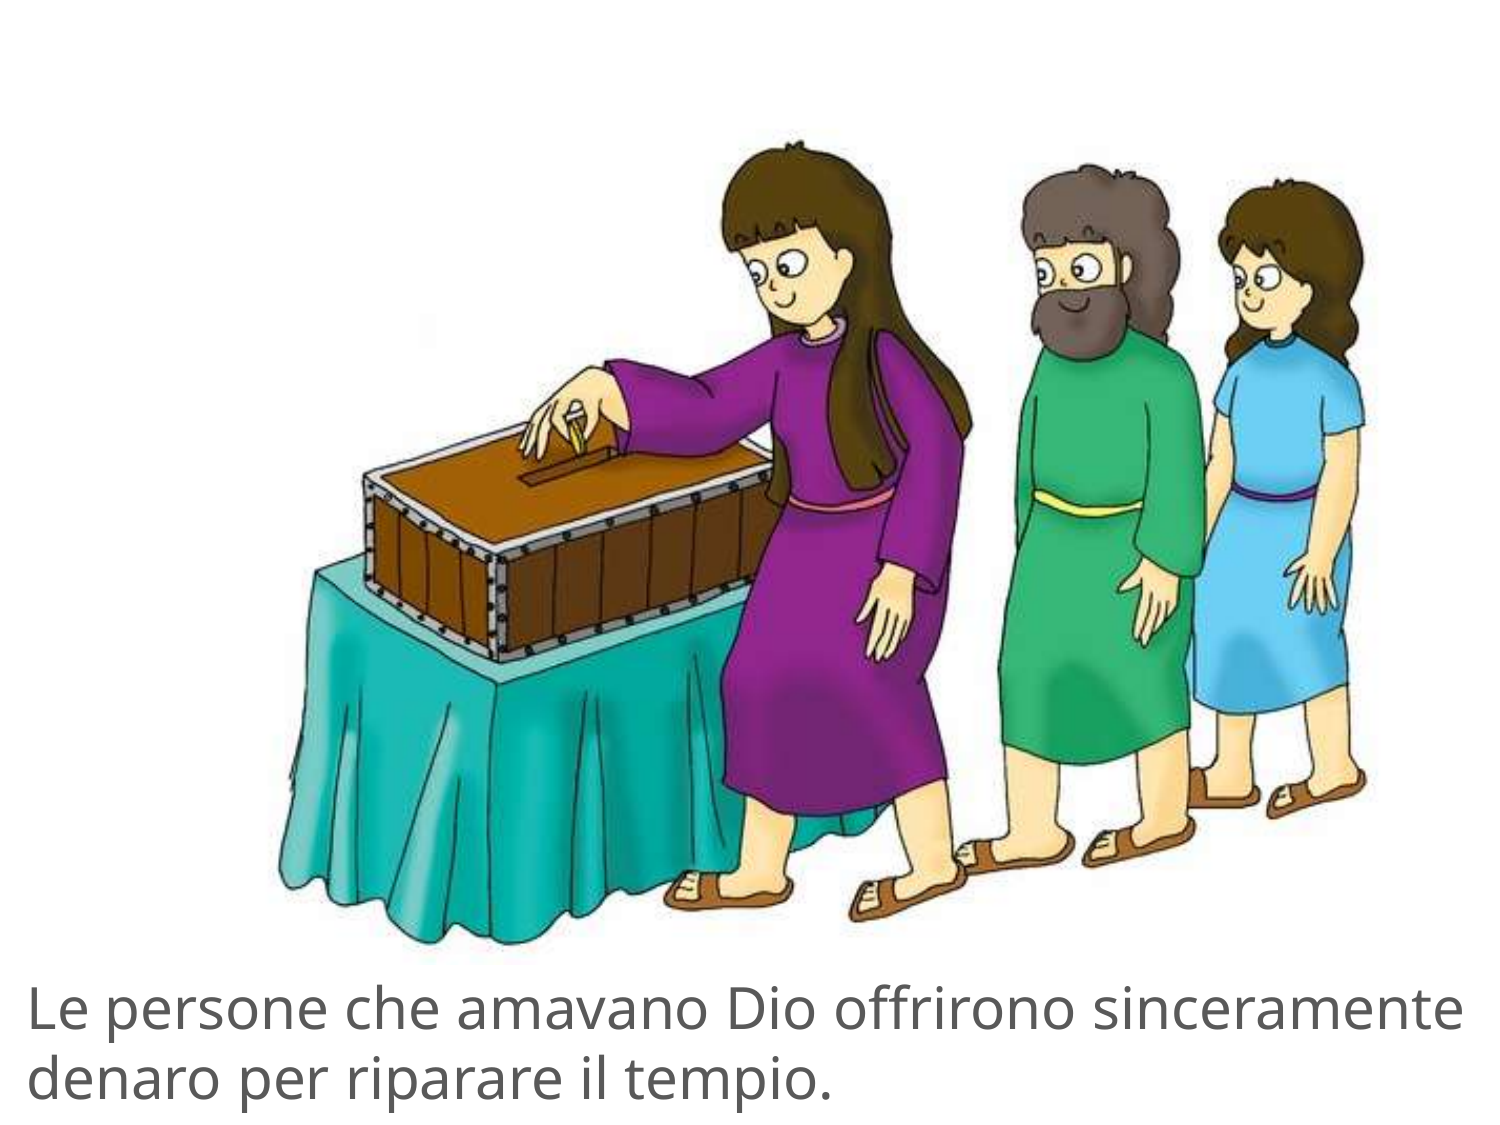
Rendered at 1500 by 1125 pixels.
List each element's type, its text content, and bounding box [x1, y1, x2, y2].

picture [67, 0, 1433, 965]
text_box Le persone che amavano Dio offrirono sinceramente denaro per riparare il tempio. [11, 964, 1498, 1119]
